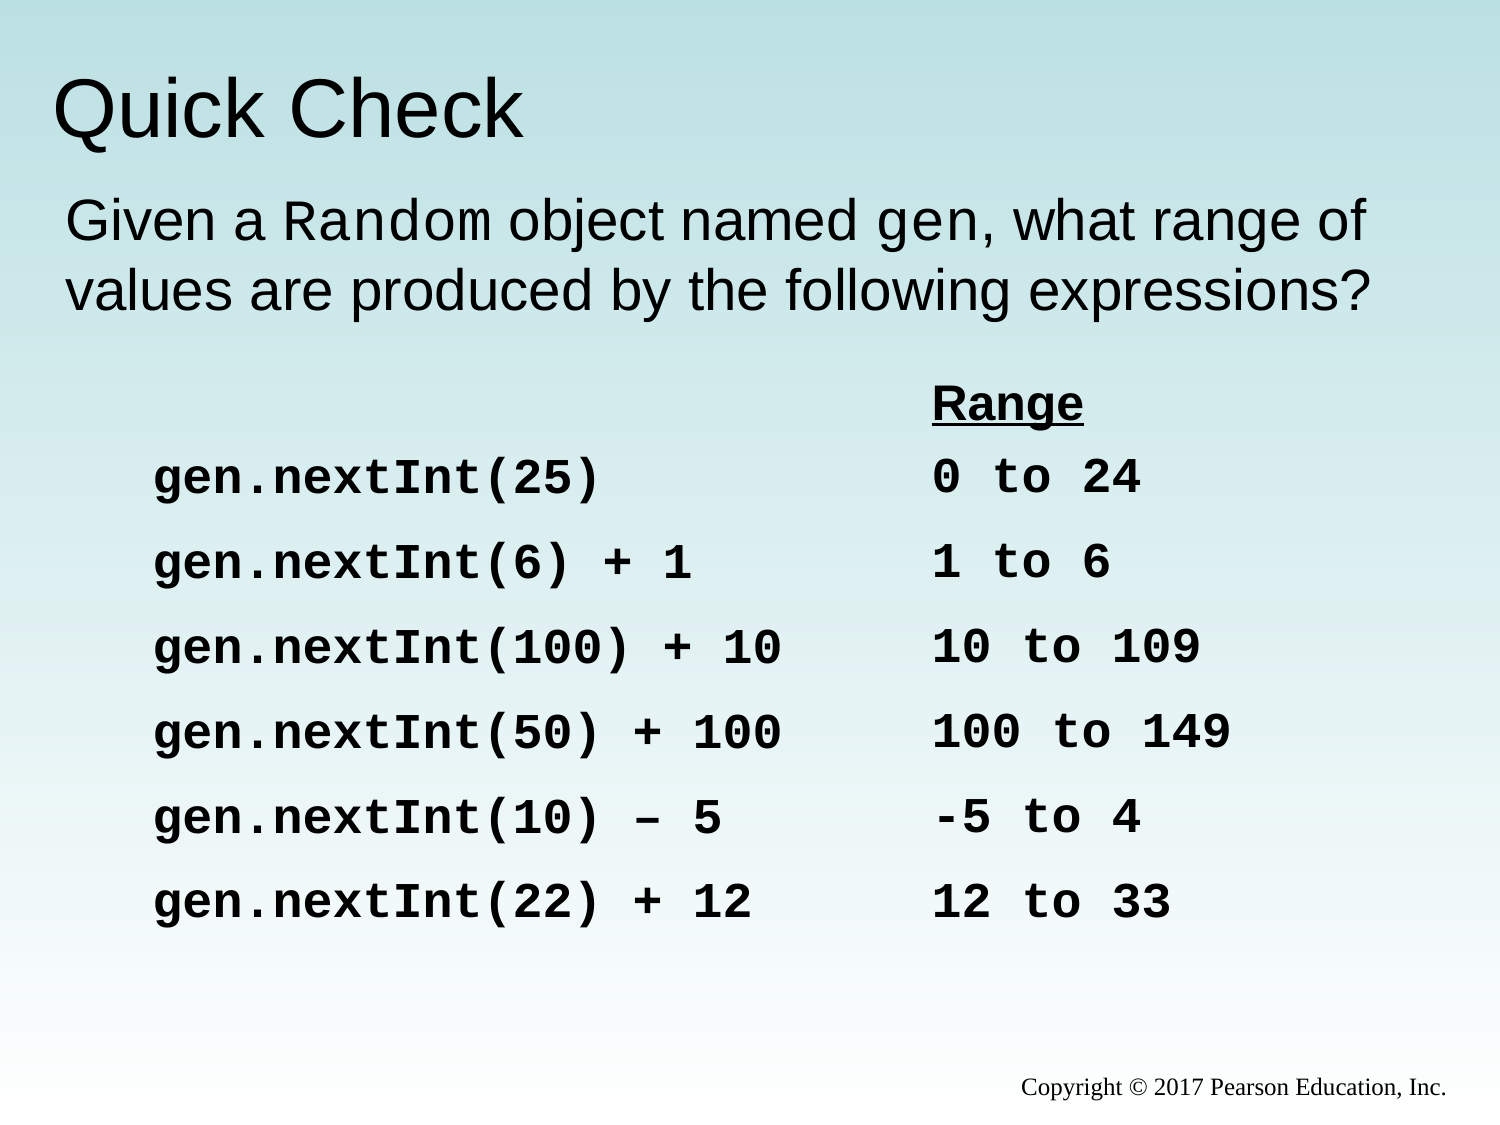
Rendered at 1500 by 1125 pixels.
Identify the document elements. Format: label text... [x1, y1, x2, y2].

text_box Given a Random object named gen, what range of values are produced by the following expressions? [49, 174, 1463, 402]
title Quick Check [37, 45, 1463, 163]
footer Copyright © 2017 Pearson Education, Inc. [549, 1062, 1463, 1113]
text_box Range 0 to 24 1 to 6 10 to 109 100 to 149 -5 to 4 12 to 33 [916, 362, 1250, 954]
text_box gen.nextInt(25) gen.nextInt(6) + 1 gen.nextInt(100) + 10 gen.nextInt(50) + 100 gen.nextInt(10) – 5 gen.nextInt(22) + 12 [137, 435, 805, 941]
